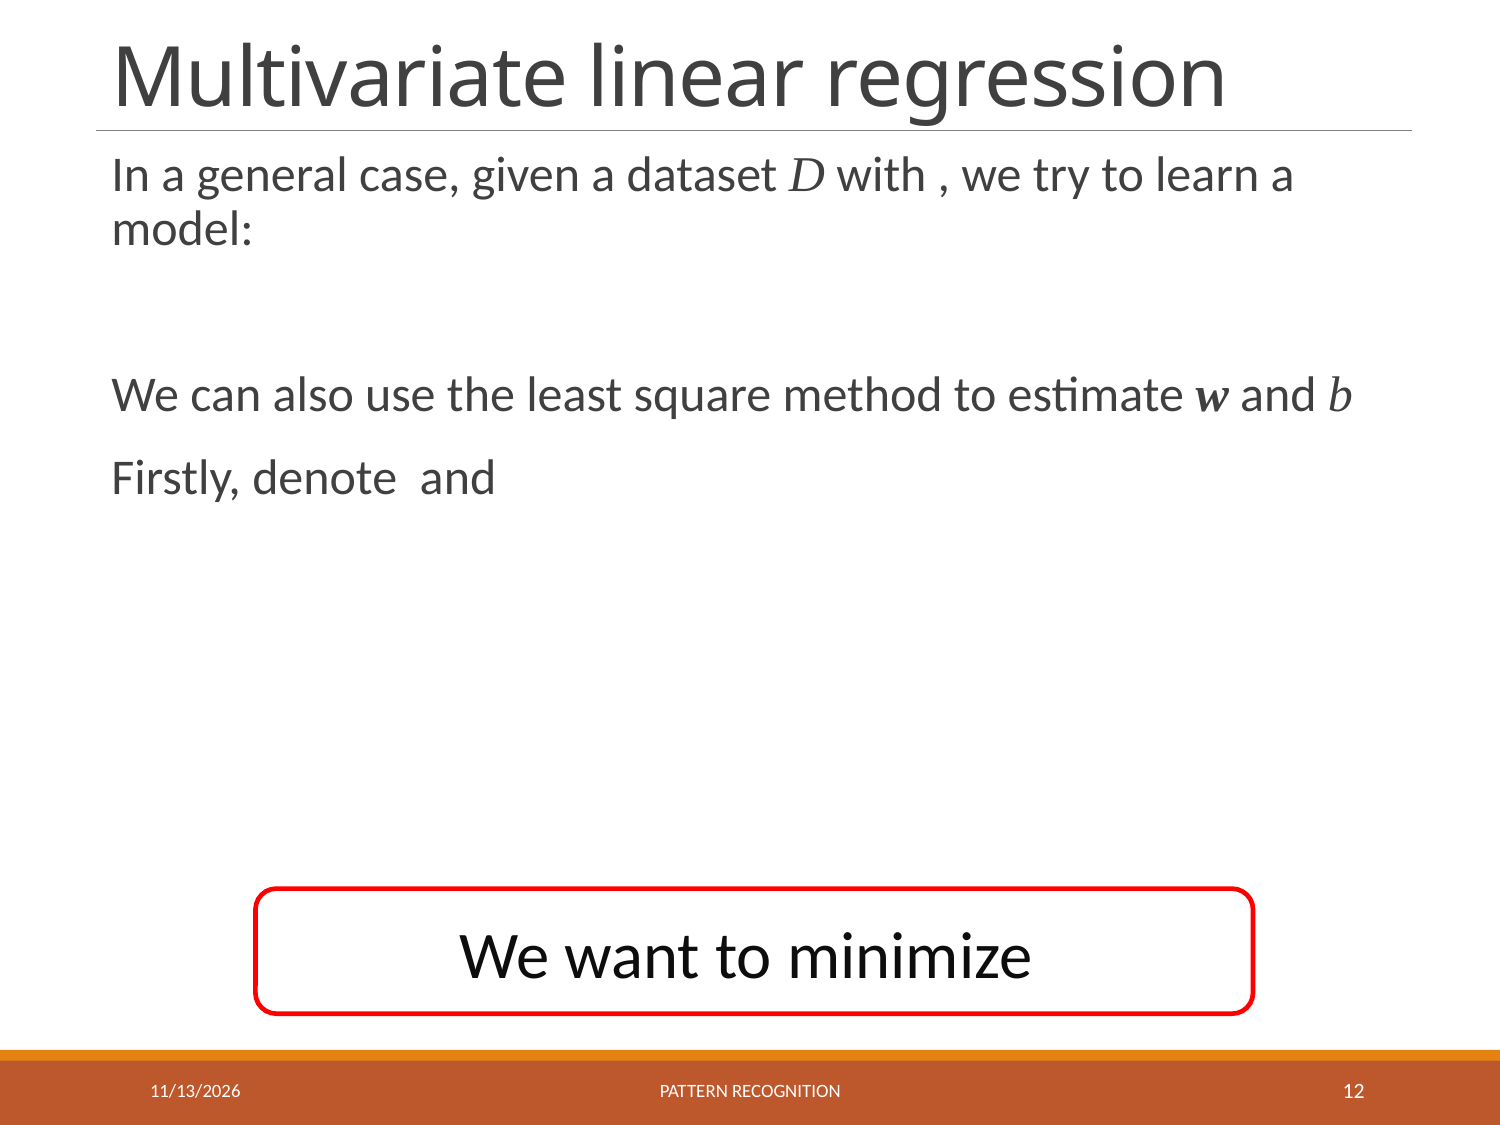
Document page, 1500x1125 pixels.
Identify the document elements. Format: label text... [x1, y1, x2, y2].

title Multivariate linear regression [96, 19, 1413, 131]
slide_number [135, 1059, 440, 1120]
footer Pattern recognition [453, 1059, 1047, 1120]
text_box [254, 888, 1254, 1015]
slide_number 12 [1218, 1059, 1380, 1120]
